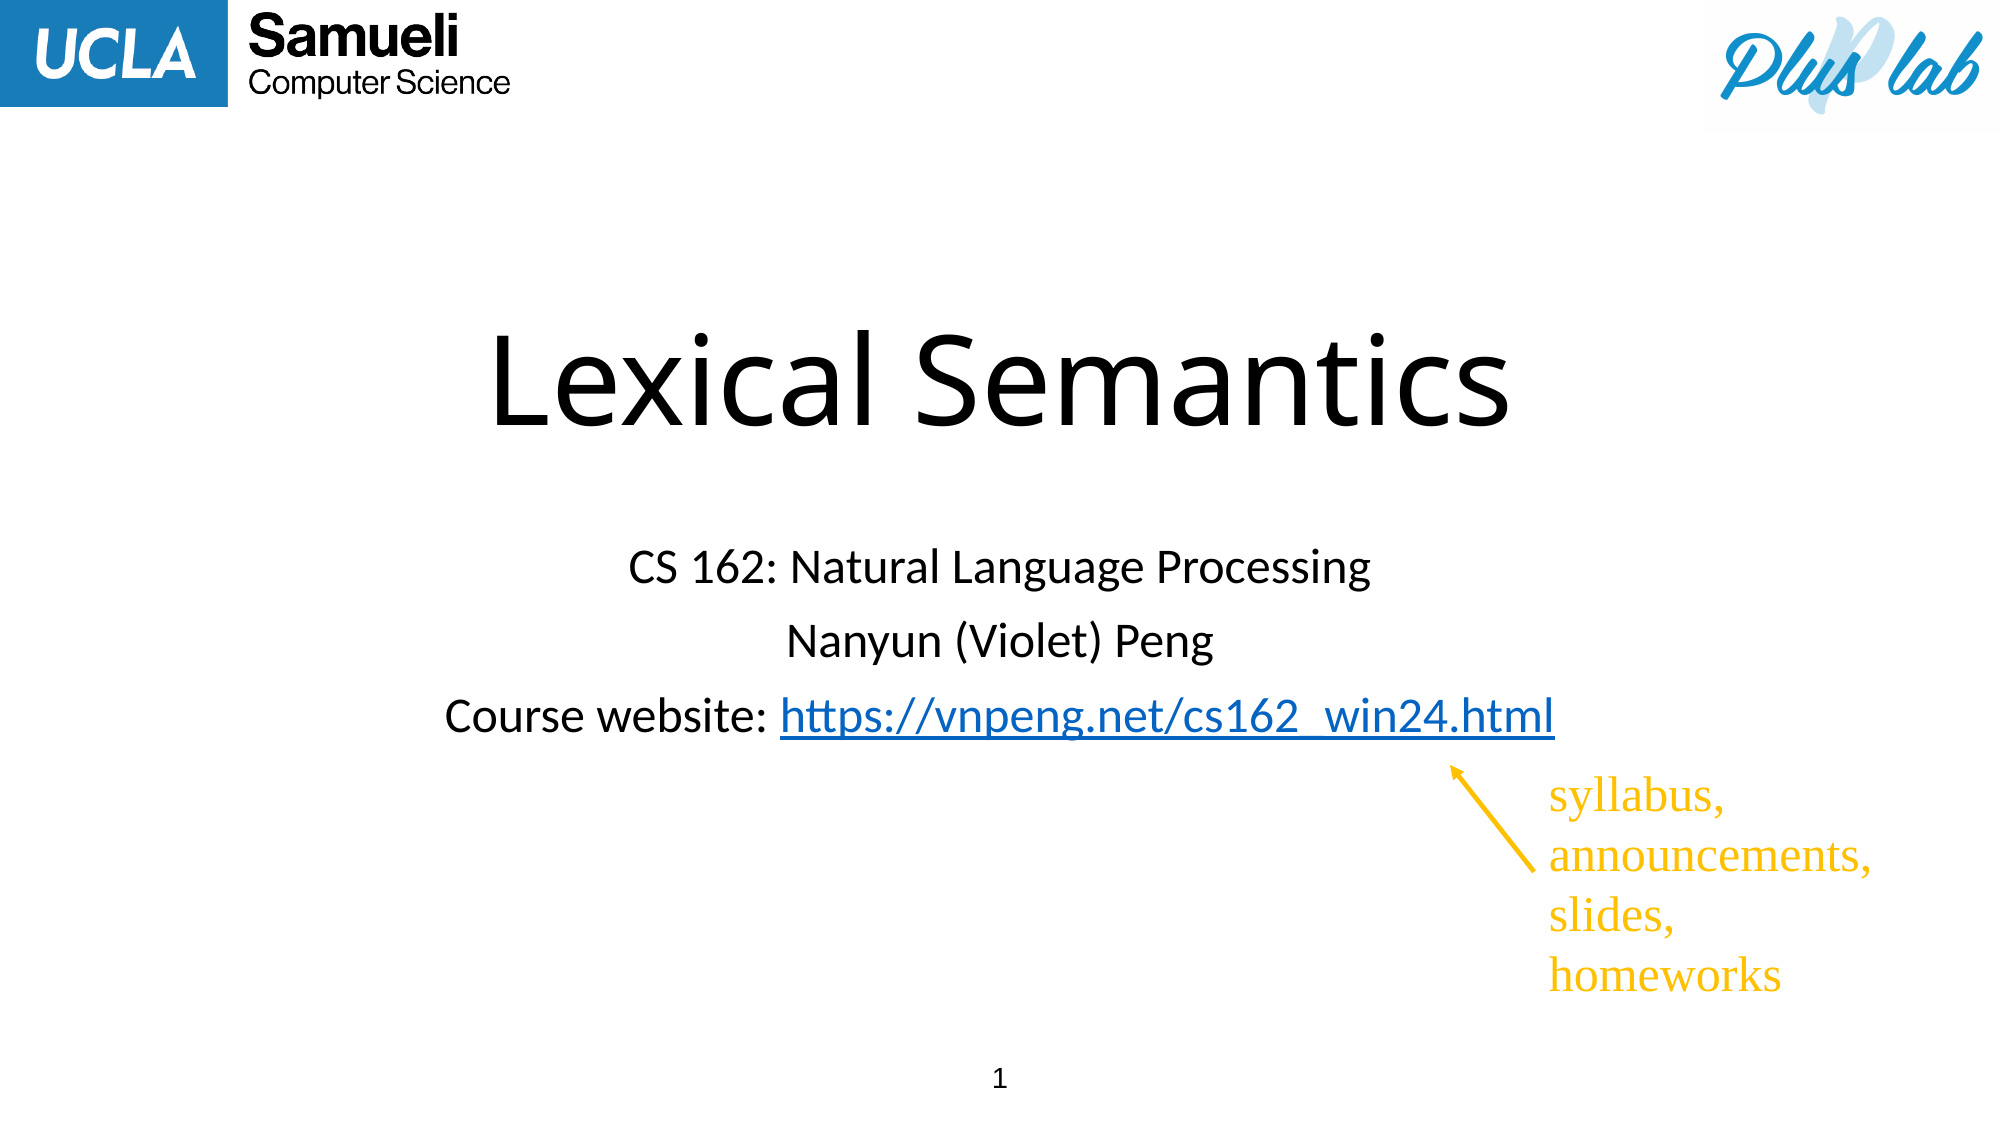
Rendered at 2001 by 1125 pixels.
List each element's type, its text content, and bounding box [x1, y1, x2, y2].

text_box syllabus, announcements, slides, homeworks [1534, 754, 1931, 1010]
picture [0, 0, 510, 107]
title Lexical Semantics [249, 219, 1750, 460]
picture [1703, 0, 2000, 132]
subtitle CS 162: Natural Language Processing Nanyun (Violet) Peng Course website: https://vnpeng.net/cs162_win24.html [249, 532, 1750, 774]
text_box 1 [662, 1047, 1338, 1108]
text_box [1449, 765, 1535, 872]
